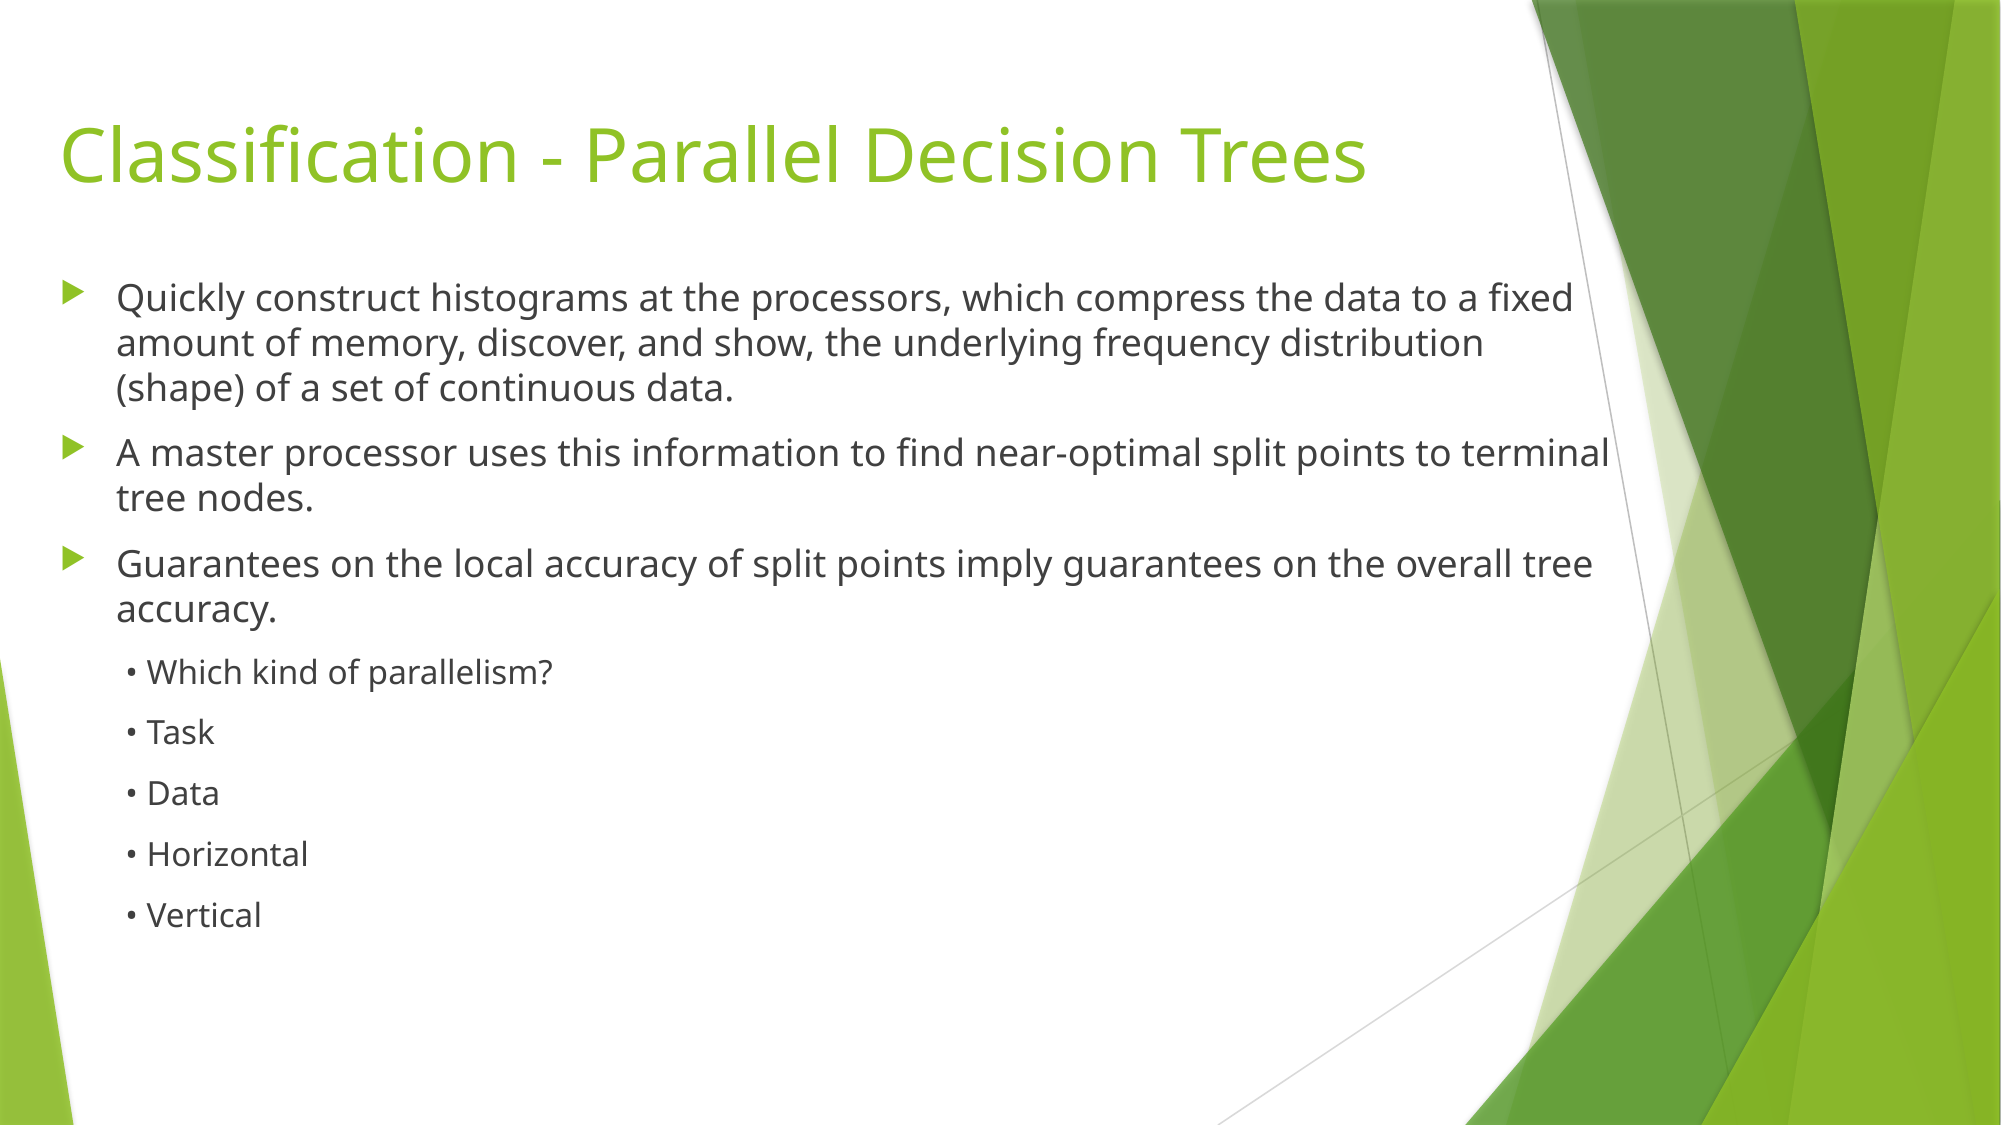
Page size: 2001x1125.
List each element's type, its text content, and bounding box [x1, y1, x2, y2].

list Quickly construct histograms at the processors, which compress the data to a fixed amount of memory, discover, and show, the underlying frequency distribution (shape) of a set of continuous data. A master processor uses this information to find near-optimal split points to terminal tree nodes. Guarantees on the local accuracy of split points imply guarantees on the overall tree accuracy. • Which kind of parallelism? • Task • Data • Horizontal • Vertical [44, 265, 1630, 1125]
title Classification - Parallel Decision Trees [44, 99, 1522, 214]
